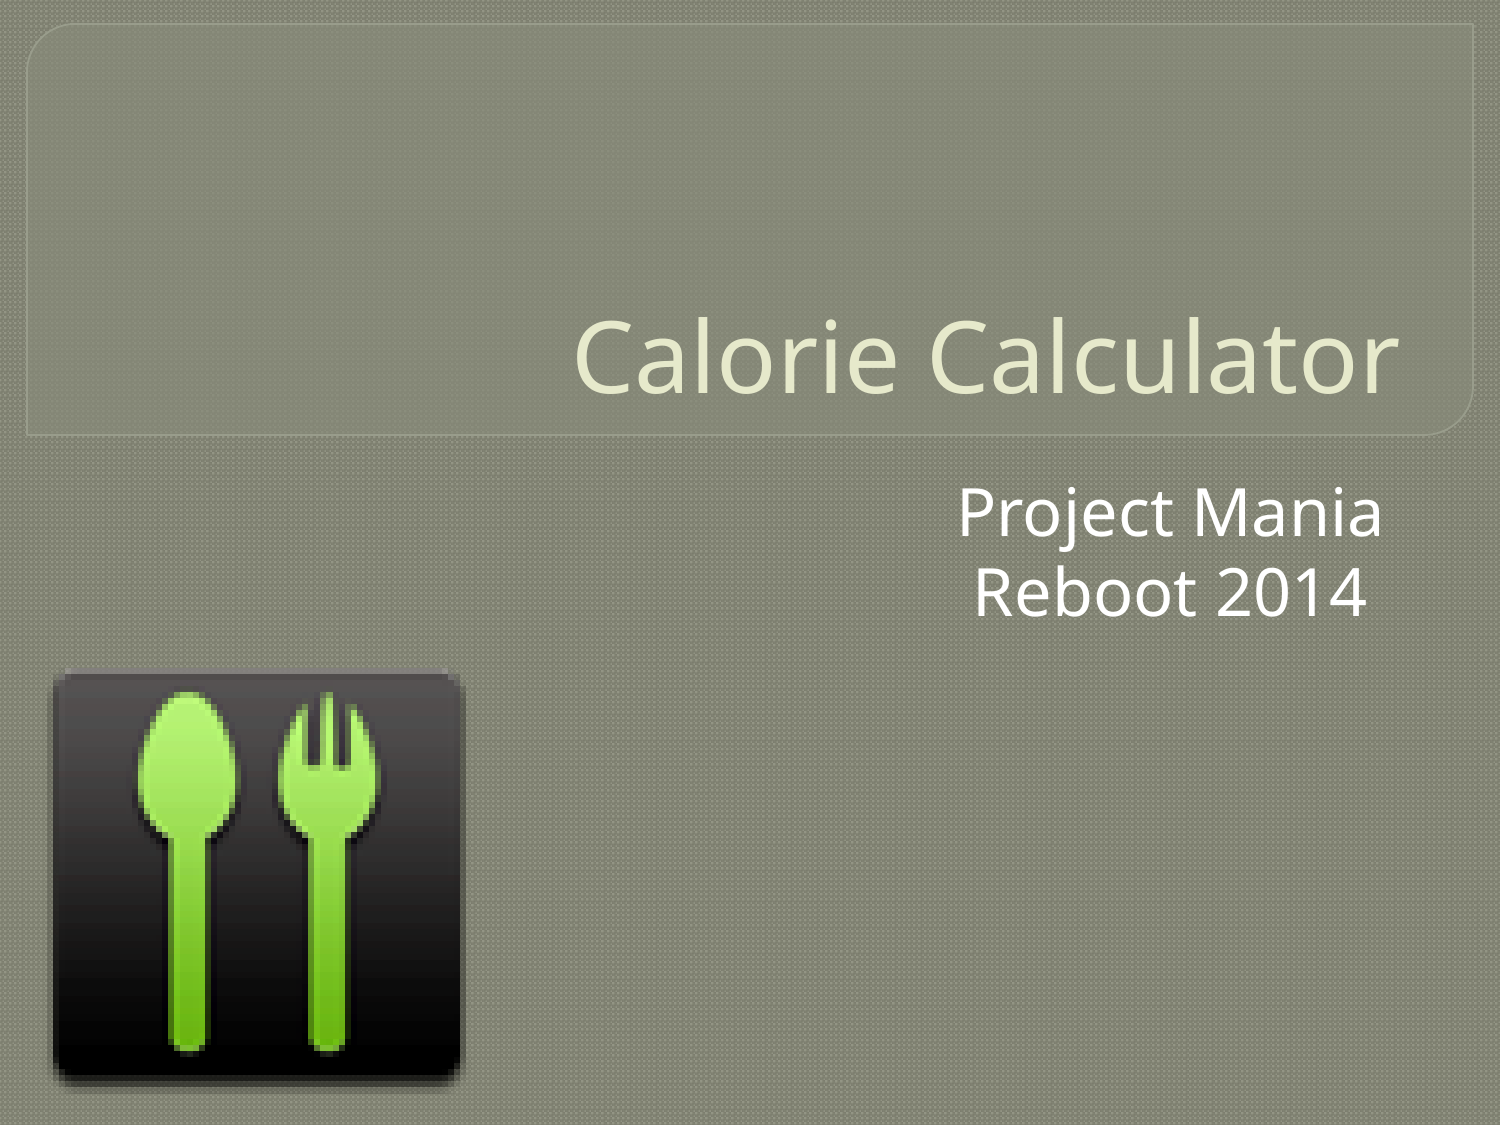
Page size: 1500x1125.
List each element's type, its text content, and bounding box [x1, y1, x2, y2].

title Calorie Calculator [88, 58, 1439, 422]
picture [41, 656, 479, 1095]
subtitle Project Mania Reboot 2014 [350, 462, 1427, 750]
